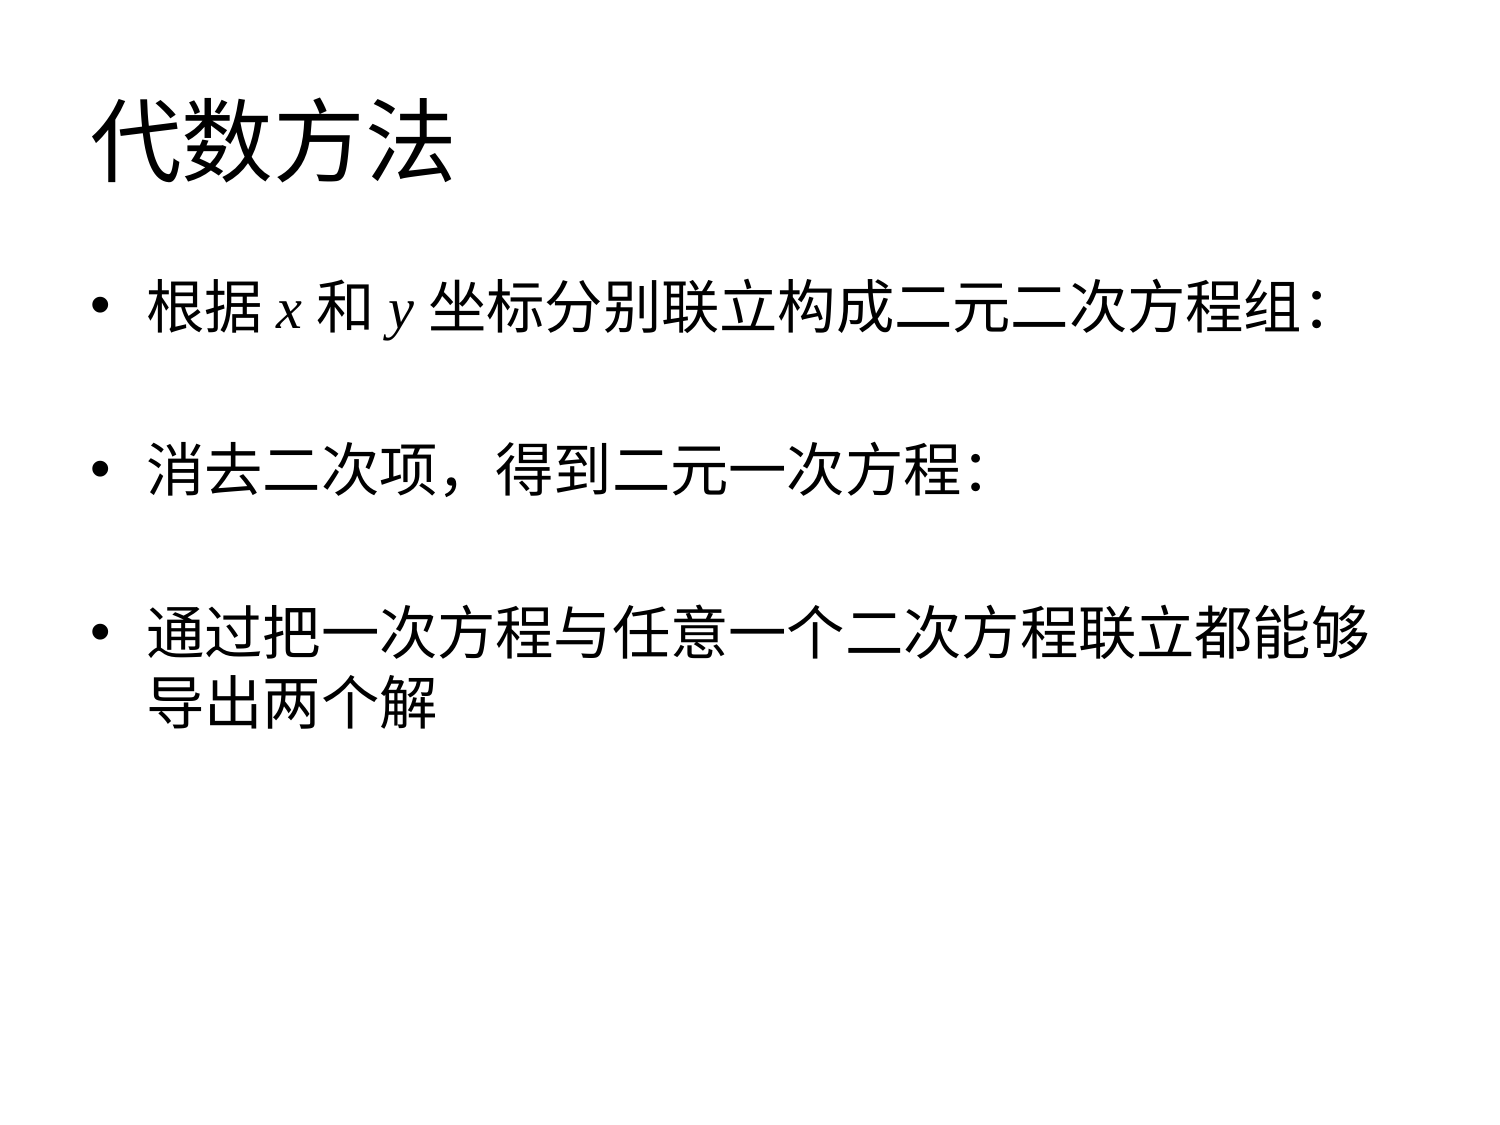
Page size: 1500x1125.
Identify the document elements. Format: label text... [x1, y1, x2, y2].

title 代数方法 [75, 45, 1425, 233]
